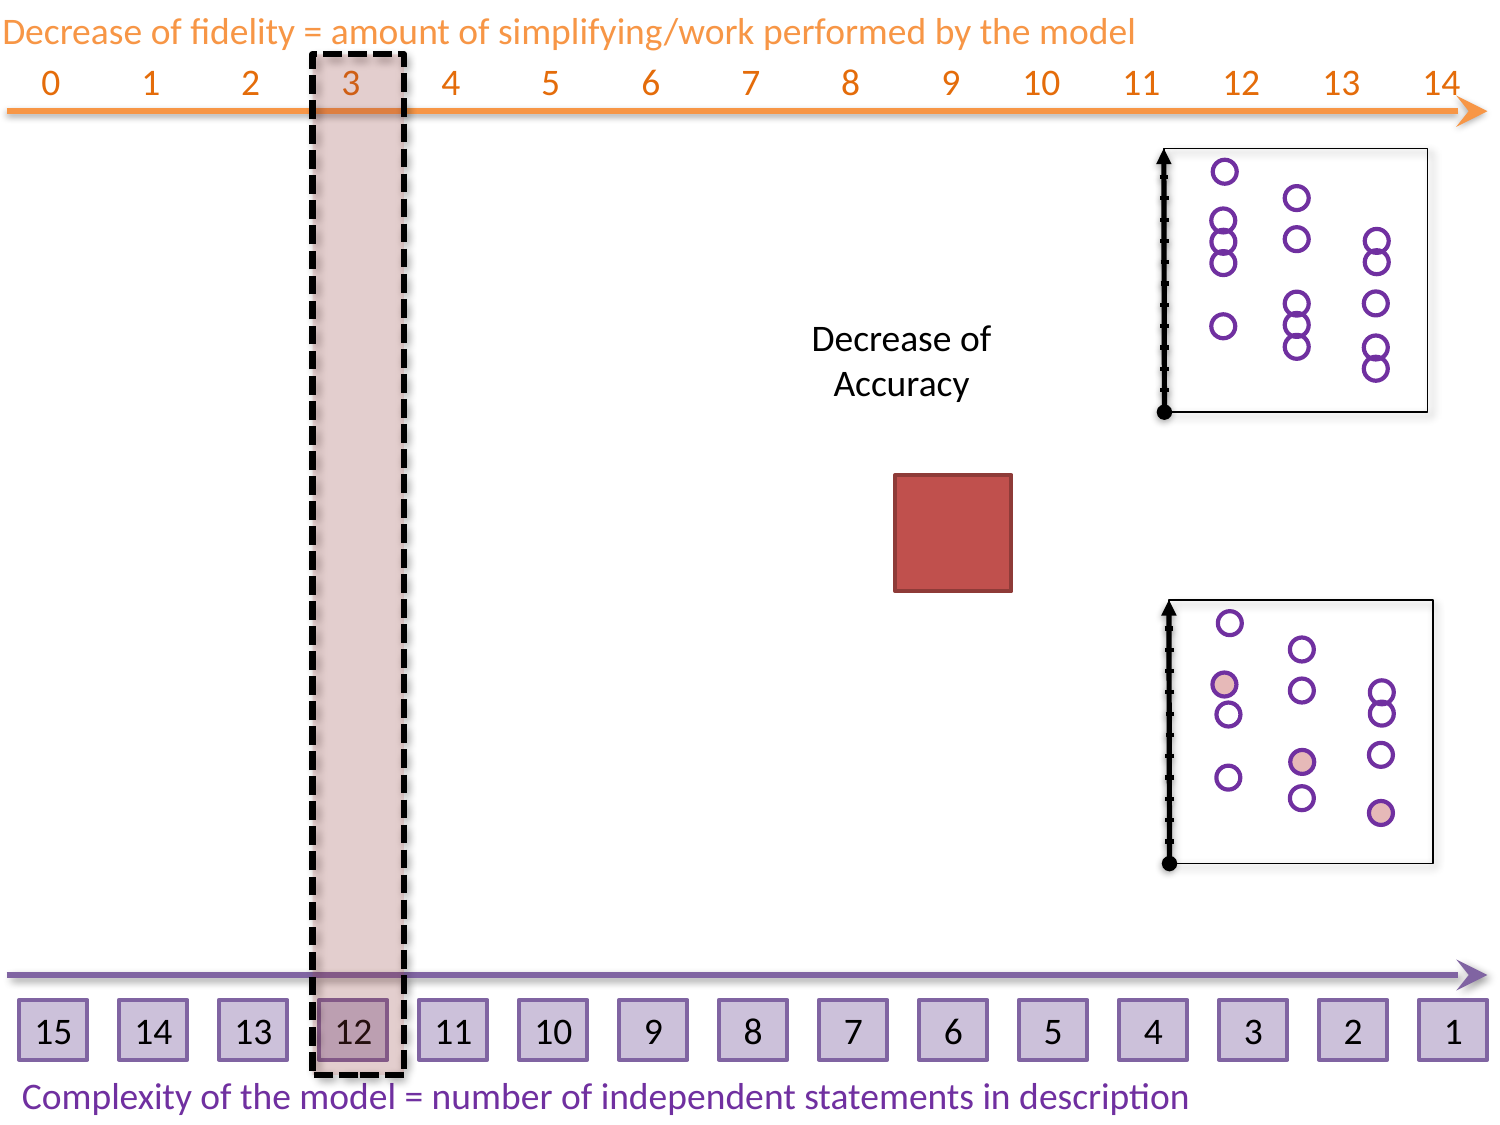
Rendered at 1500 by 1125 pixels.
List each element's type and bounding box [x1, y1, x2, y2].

text_box [0, 0, 1488, 1125]
